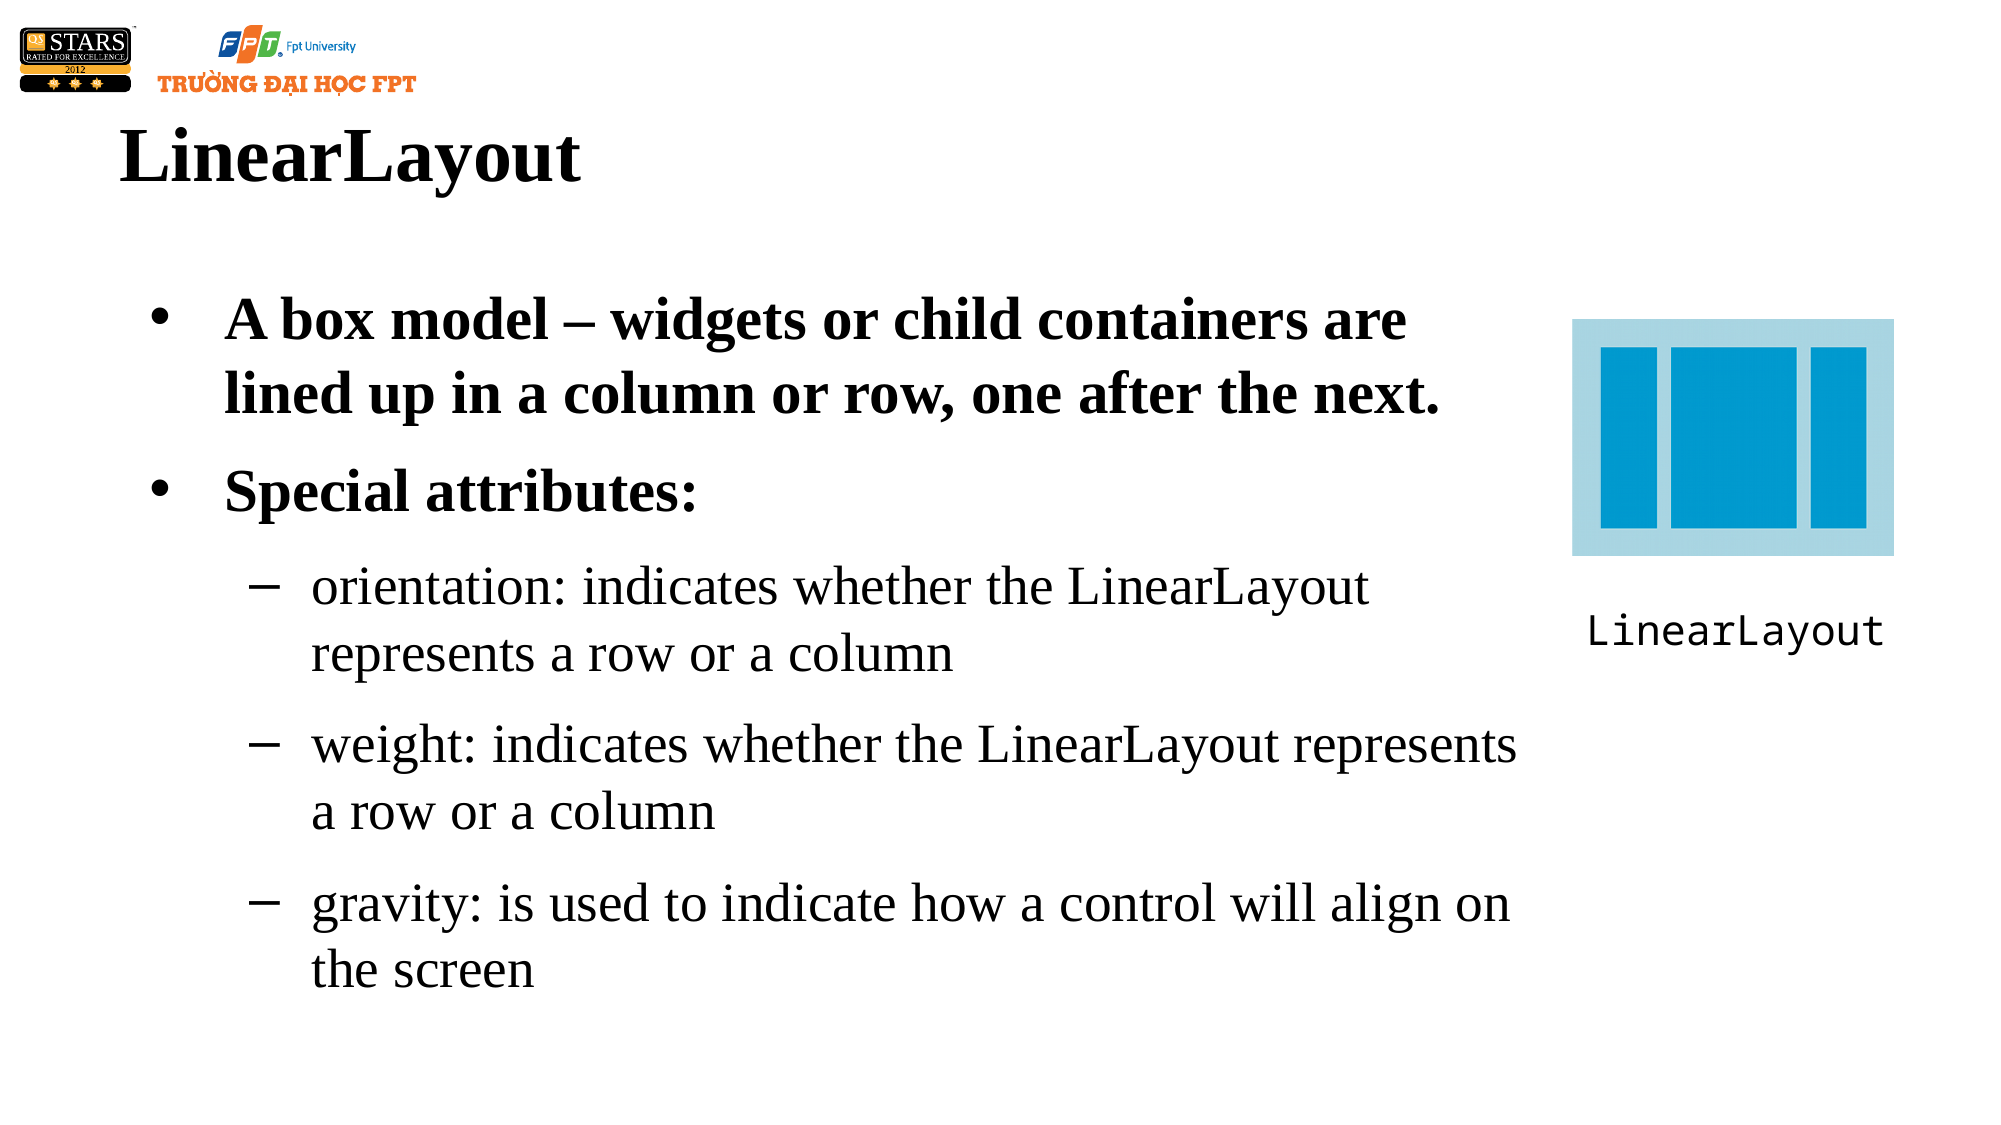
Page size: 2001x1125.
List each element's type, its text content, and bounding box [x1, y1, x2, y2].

text_box LinearLayout [1548, 588, 1923, 653]
picture [1572, 319, 1894, 557]
list A box model – widgets or child containers are lined up in a column or row, one after the next. Special attributes: orientation: indicates whether the LinearLayout represents a row or a column weight: indicates whether the LinearLayout represents a row or a column gravity: is used to indicate how a control will align on the screen [134, 271, 1554, 986]
title LinearLayout [104, 83, 1905, 218]
